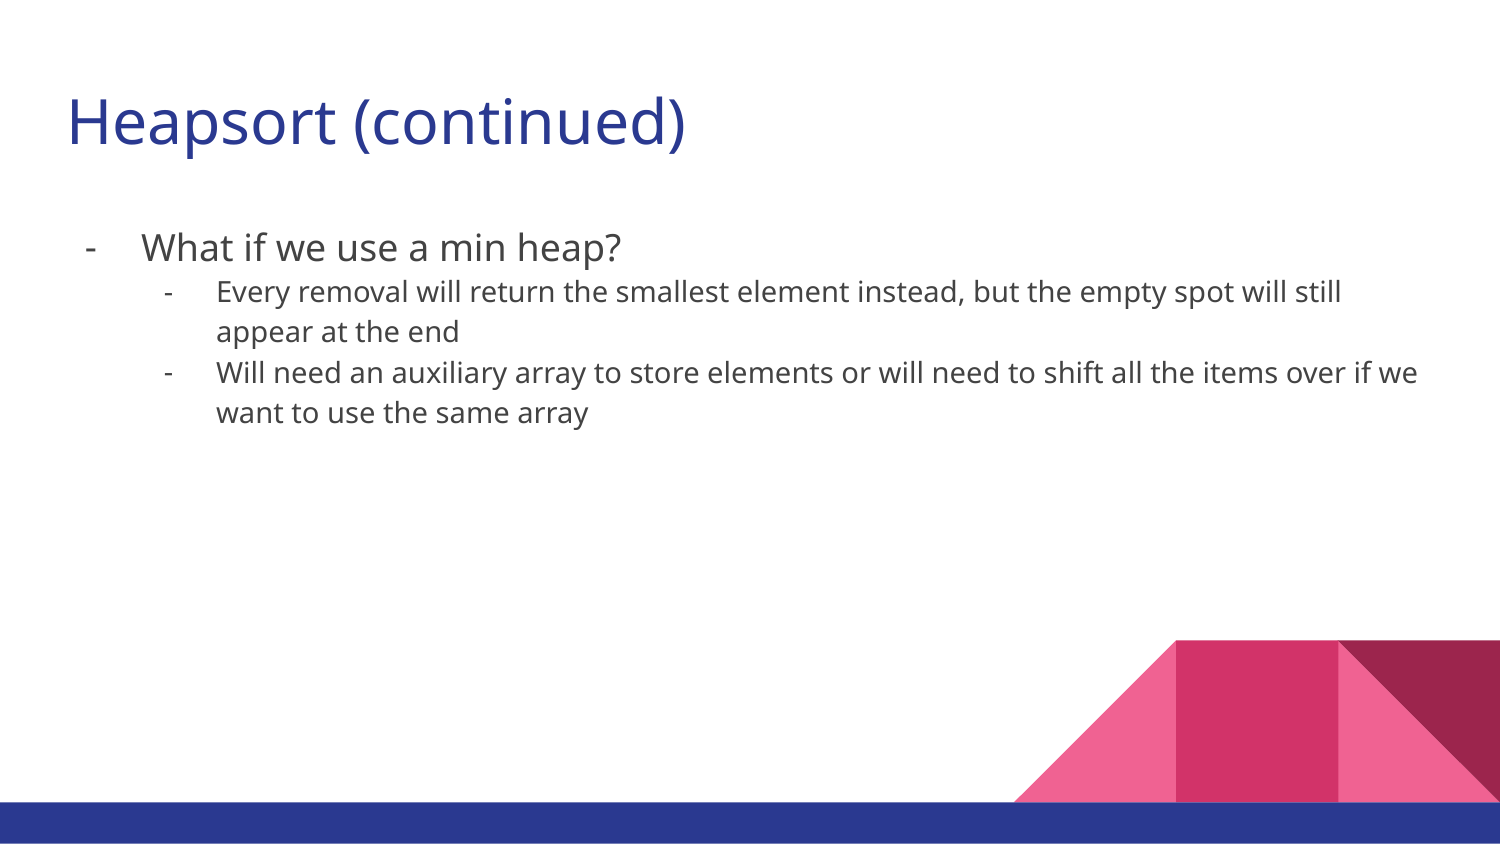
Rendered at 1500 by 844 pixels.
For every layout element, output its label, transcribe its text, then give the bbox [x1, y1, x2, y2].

list What if we use a min heap? Every removal will return the smallest element instead, but the empty spot will still appear at the end Will need an auxiliary array to store elements or will need to shift all the items over if we want to use the same array [51, 201, 1449, 750]
title Heapsort (continued) [51, 67, 1449, 167]
